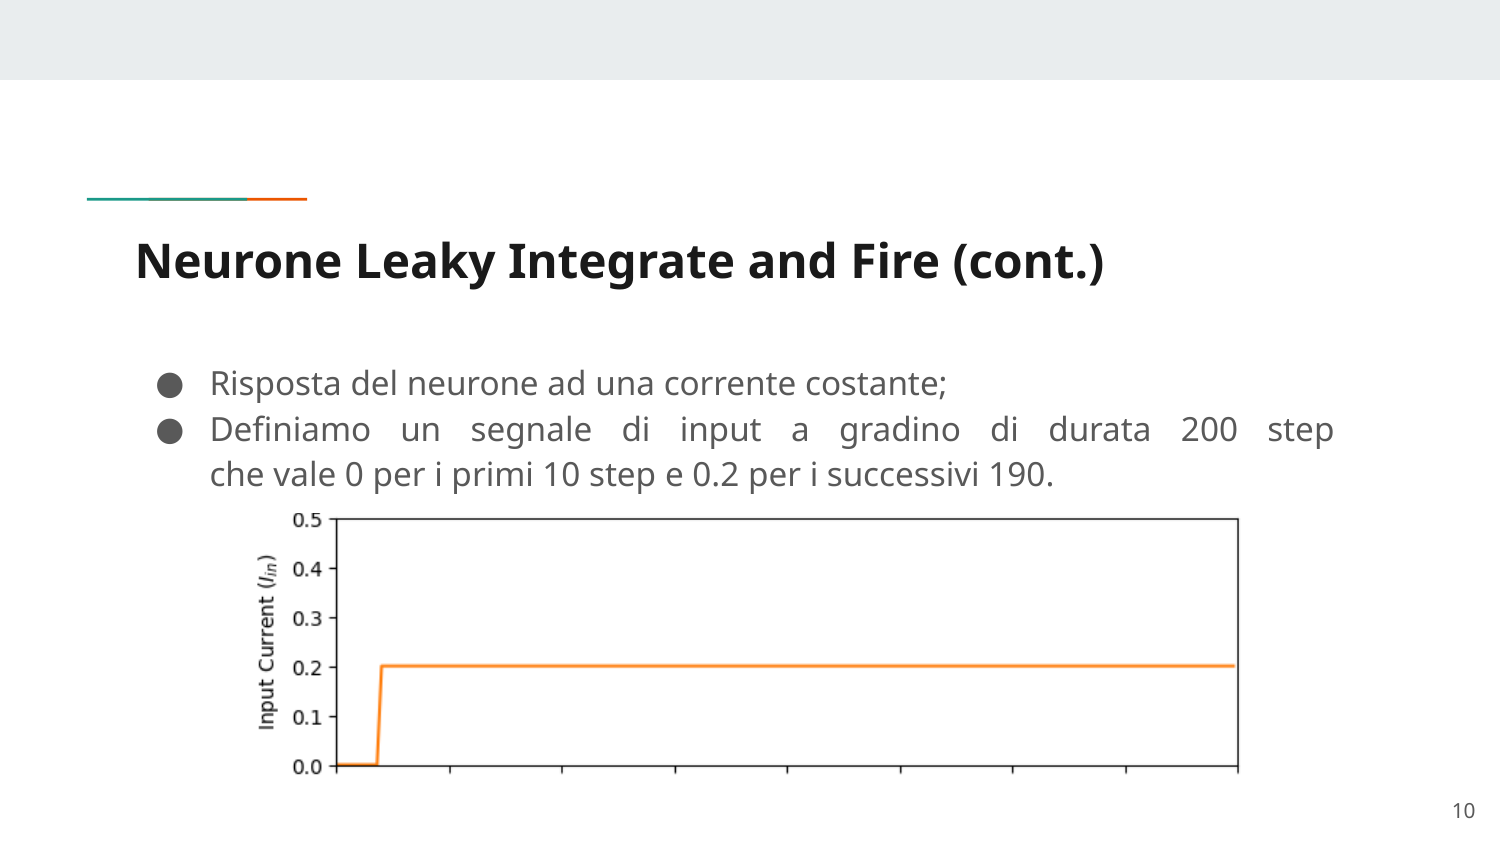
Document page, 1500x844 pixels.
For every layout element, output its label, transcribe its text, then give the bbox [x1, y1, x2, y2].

slide_number ‹#› [1400, 779, 1491, 844]
picture [229, 513, 1271, 780]
title Neurone Leaky Integrate and Fire (cont.) [119, 216, 1381, 305]
list Risposta del neurone ad una corrente costante; Definiamo un segnale di input a gradino di durata 200 step che vale 0 per i primi 10 step e 0.2 per i successivi 190. [119, 341, 1381, 712]
